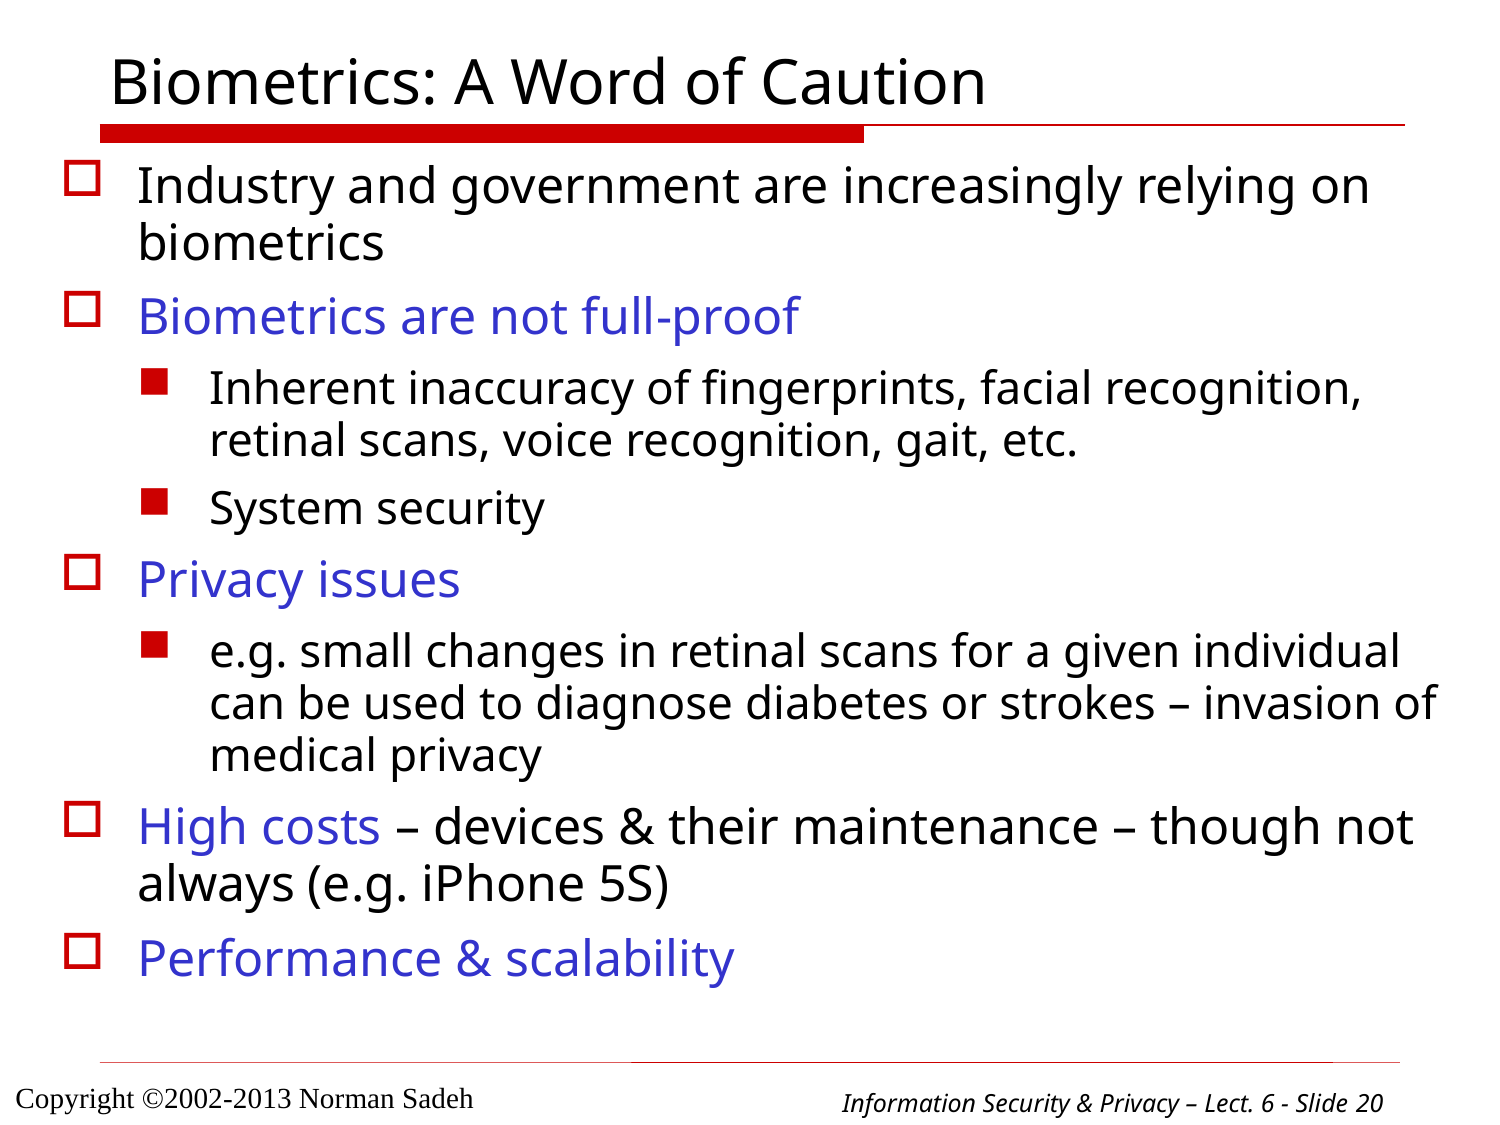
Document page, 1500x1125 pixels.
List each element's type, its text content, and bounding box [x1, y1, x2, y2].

list Industry and government are increasingly relying on biometrics Biometrics are not full-proof Inherent inaccuracy of fingerprints, facial recognition, retinal scans, voice recognition, gait, etc. System security Privacy issues e.g. small changes in retinal scans for a given individual can be used to diagnose diabetes or strokes – invasion of medical privacy High costs – devices & their maintenance – though not always (e.g. iPhone 5S) Performance & scalability [45, 149, 1500, 1095]
title Biometrics: A Word of Caution [93, 24, 1407, 126]
